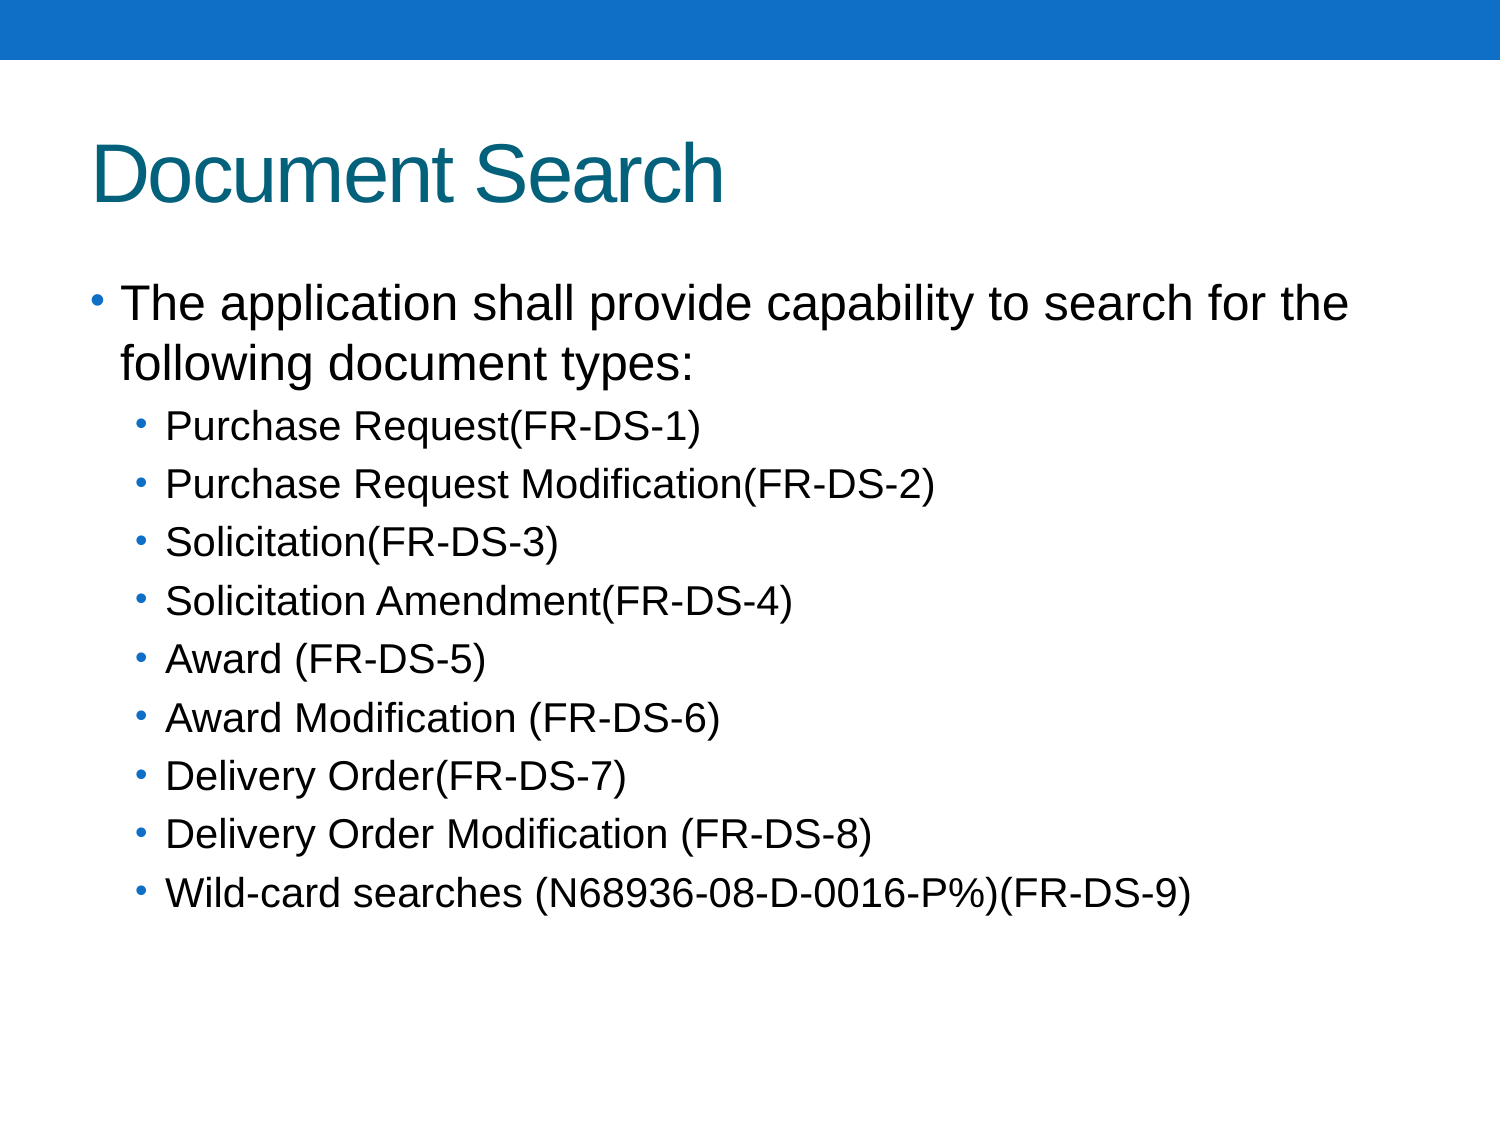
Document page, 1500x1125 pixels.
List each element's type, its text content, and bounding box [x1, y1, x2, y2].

title Document Search [75, 87, 1425, 250]
list The application shall provide capability to search for the following document types: Purchase Request(FR-DS-1) Purchase Request Modification(FR-DS-2) Solicitation(FR-DS-3) Solicitation Amendment(FR-DS-4) Award (FR-DS-5) Award Modification (FR-DS-6) Delivery Order(FR-DS-7) Delivery Order Modification (FR-DS-8) Wild-card searches (N68936-08-D-0016-P%)(FR-DS-9) [75, 262, 1425, 1063]
